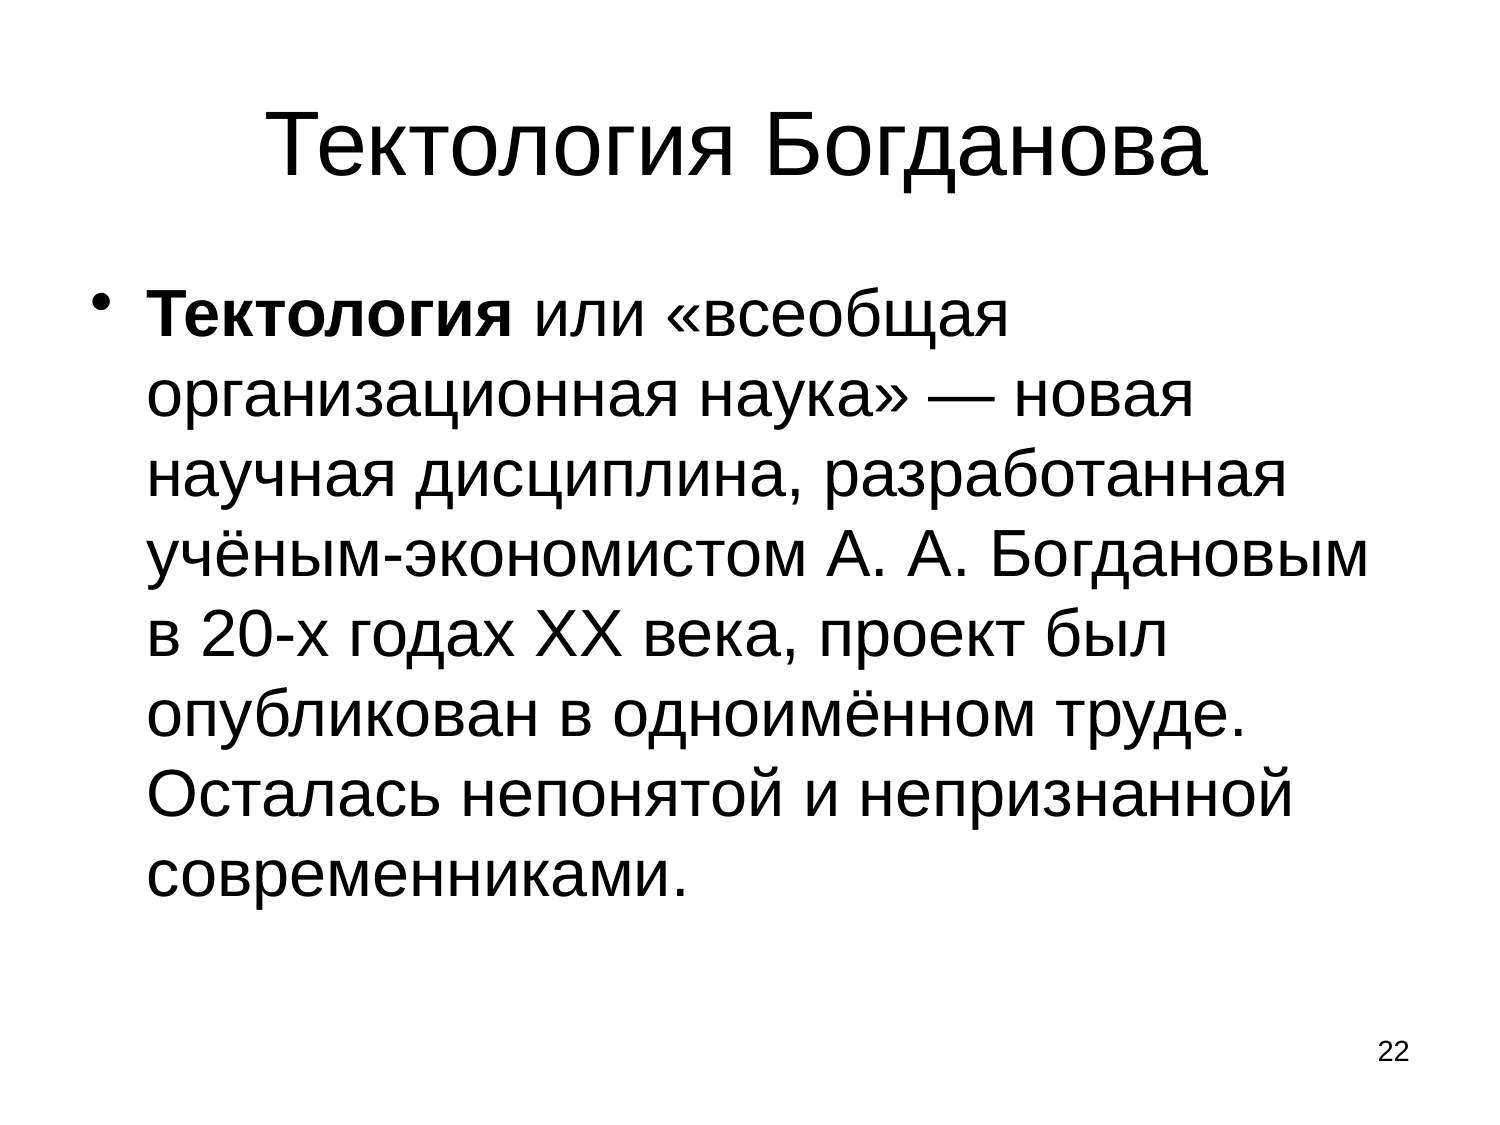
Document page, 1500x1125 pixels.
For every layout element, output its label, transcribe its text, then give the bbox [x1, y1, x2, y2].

slide_number 22 [1074, 1024, 1425, 1103]
title Тектология Богданова [75, 45, 1425, 233]
list Тектология или «всеобщая организационная наука» — новая научная дисциплина, разработанная учёным-экономистом А. А. Богдановым в 20-х годах XX века, проект был опубликован в одноимённом труде. Осталась непонятой и непризнанной современниками. [75, 262, 1425, 1005]
